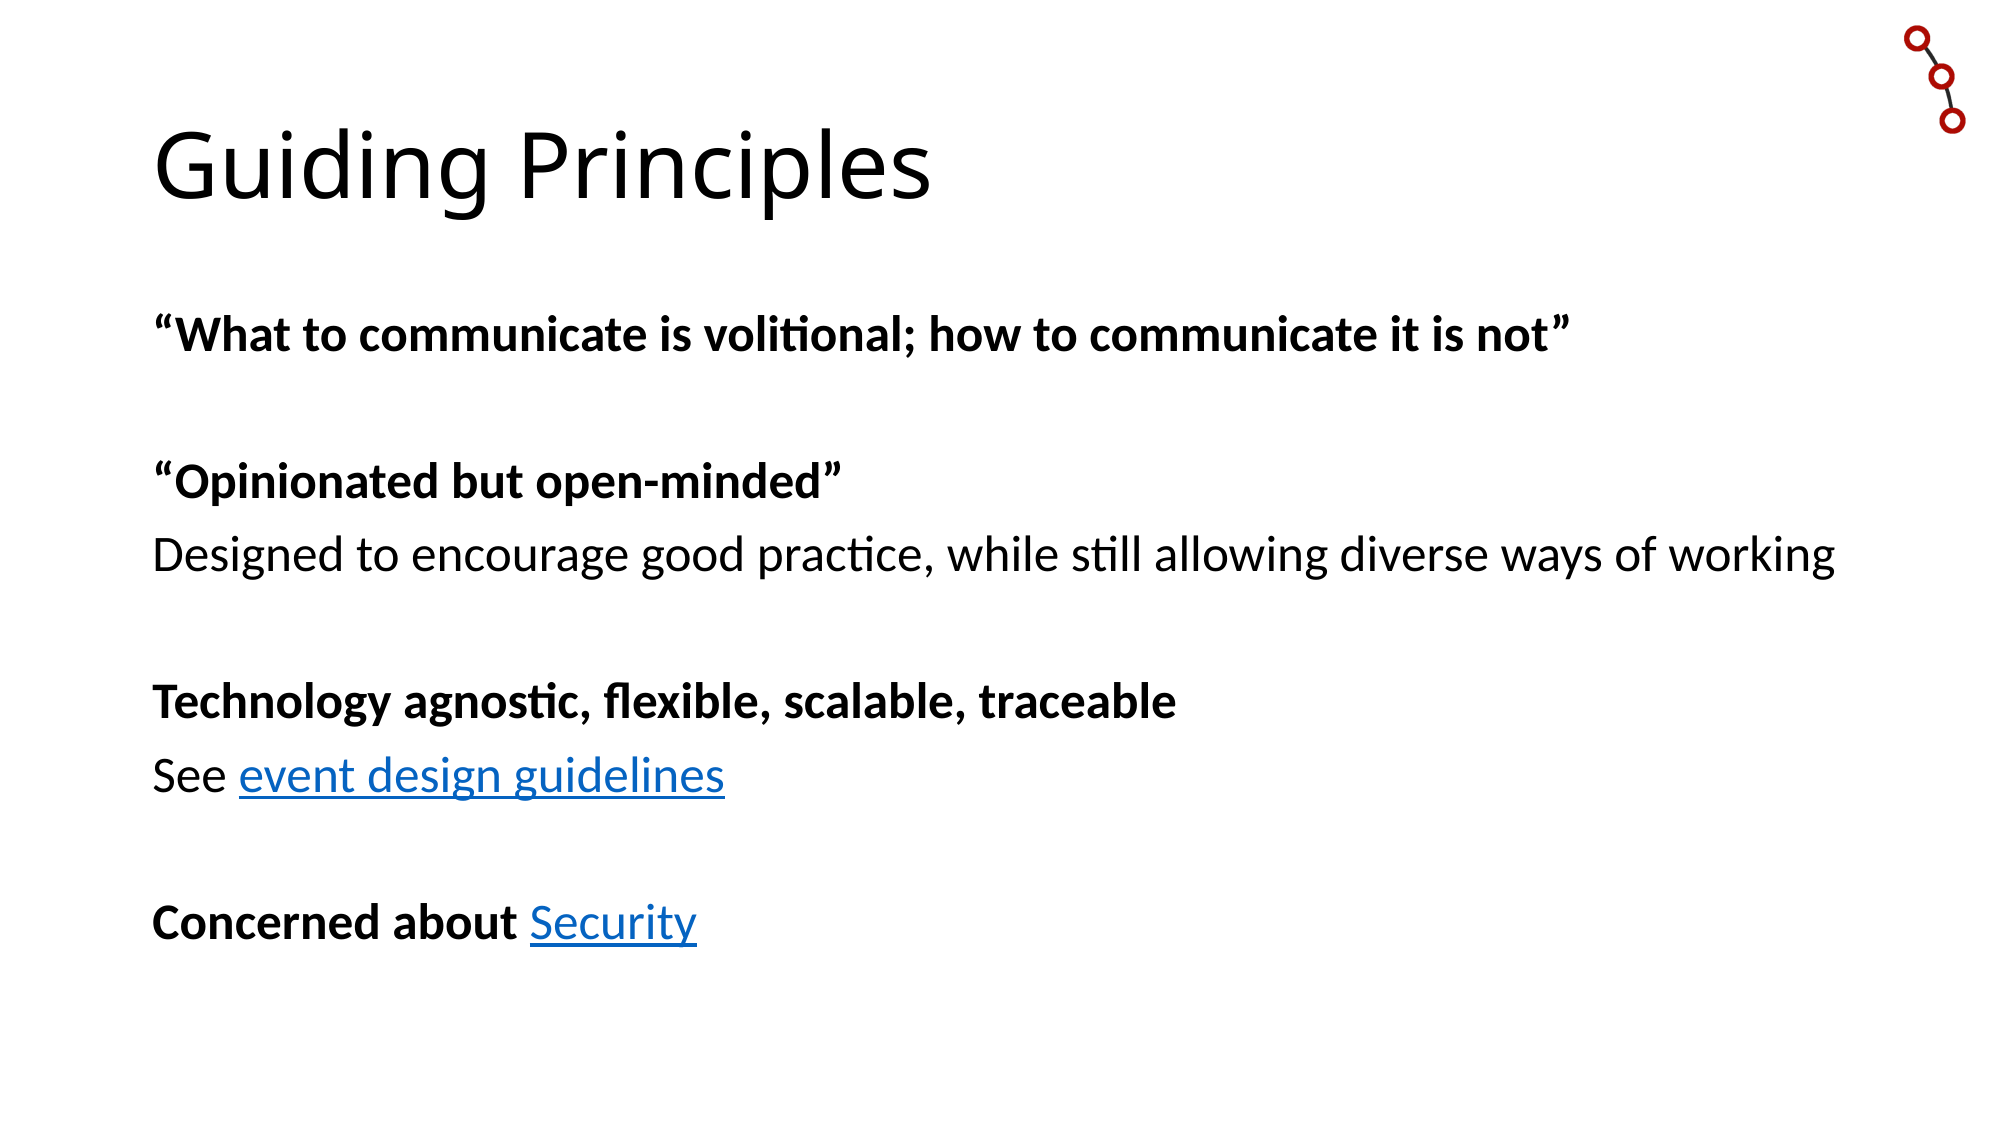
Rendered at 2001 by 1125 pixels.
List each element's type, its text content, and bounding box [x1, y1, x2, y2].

list “What to communicate is volitional; how to communicate it is not” “Opinionated but open-minded” Designed to encourage good practice, while still allowing diverse ways of working Technology agnostic, flexible, scalable, traceable See event design guidelines Concerned about Security [137, 299, 1863, 1014]
title Guiding Principles [137, 59, 1863, 278]
picture [1896, 19, 1984, 141]
